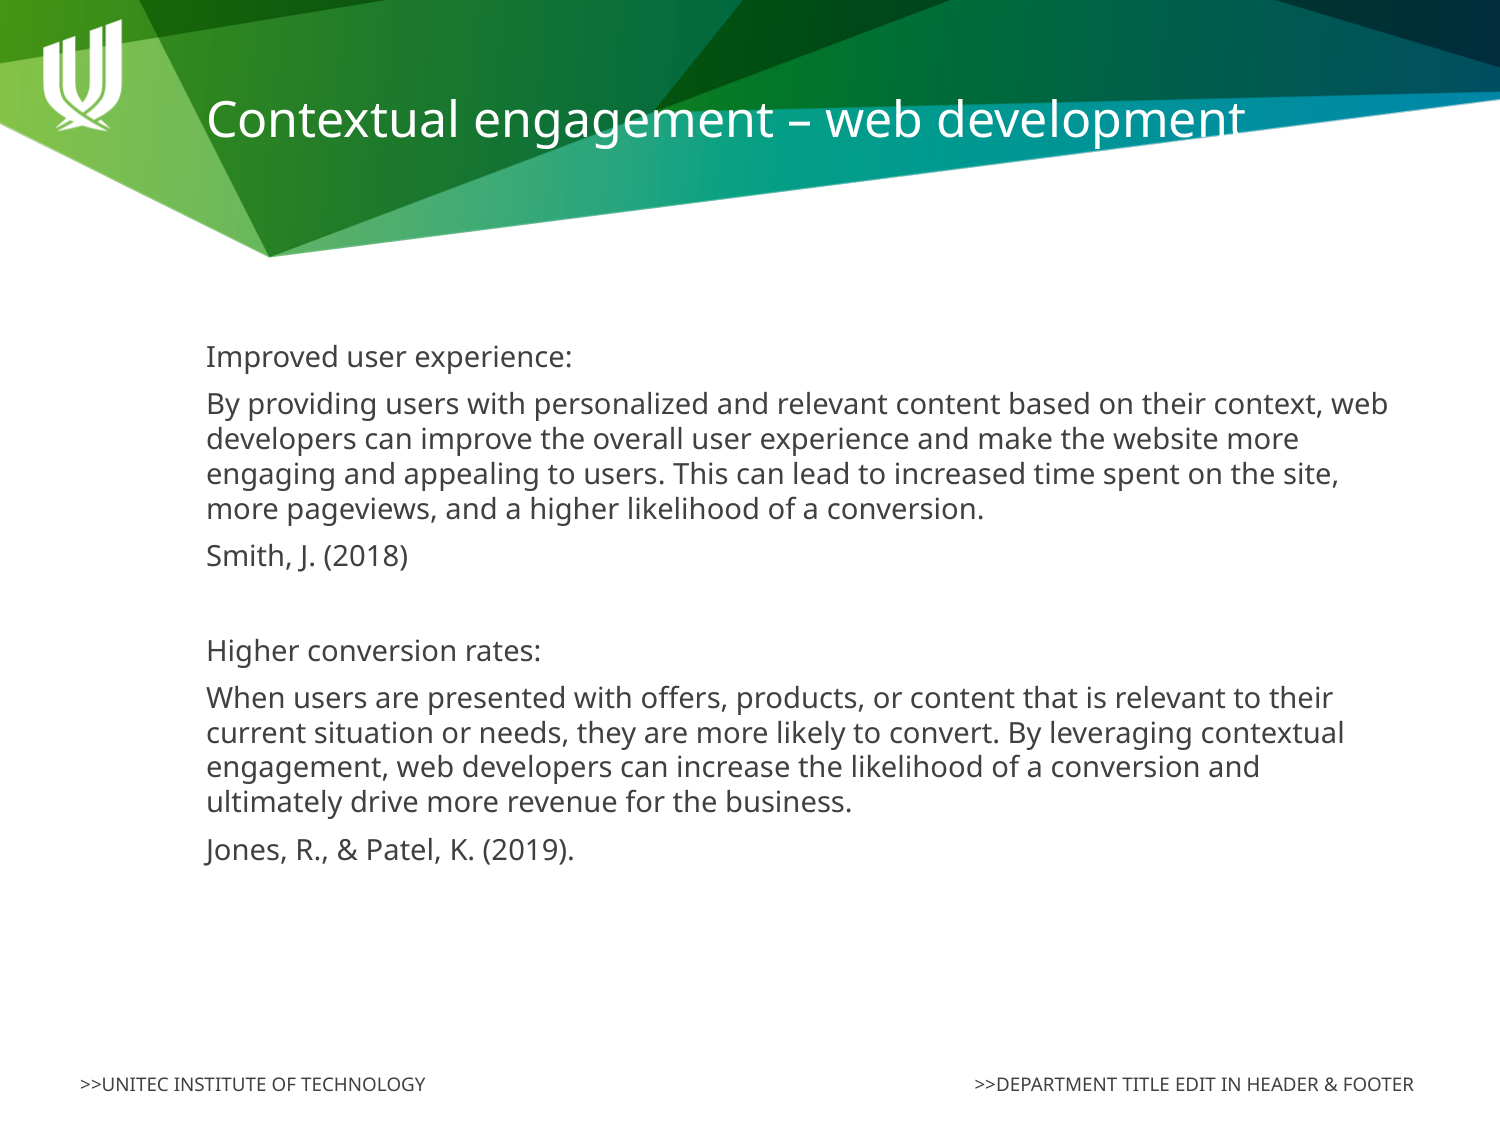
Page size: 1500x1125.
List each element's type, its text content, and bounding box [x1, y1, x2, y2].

title Contextual engagement – web development [191, 76, 1484, 160]
footer >>DEPARTMENT TITLE EDIT IN HEADER & FOOTER [806, 1064, 1429, 1103]
list Improved user experience: By providing users with personalized and relevant content based on their context, web developers can improve the overall user experience and make the website more engaging and appealing to users. This can lead to increased time spent on the site, more pageviews, and a higher likelihood of a conversion. Smith, J. (2018) Higher conversion rates: When users are presented with offers, products, or content that is relevant to their current situation or needs, they are more likely to convert. By leveraging contextual engagement, web developers can increase the likelihood of a conversion and ultimately drive more revenue for the business. Jones, R., & Patel, K. (2019). [191, 331, 1412, 1005]
picture [0, 0, 1500, 273]
